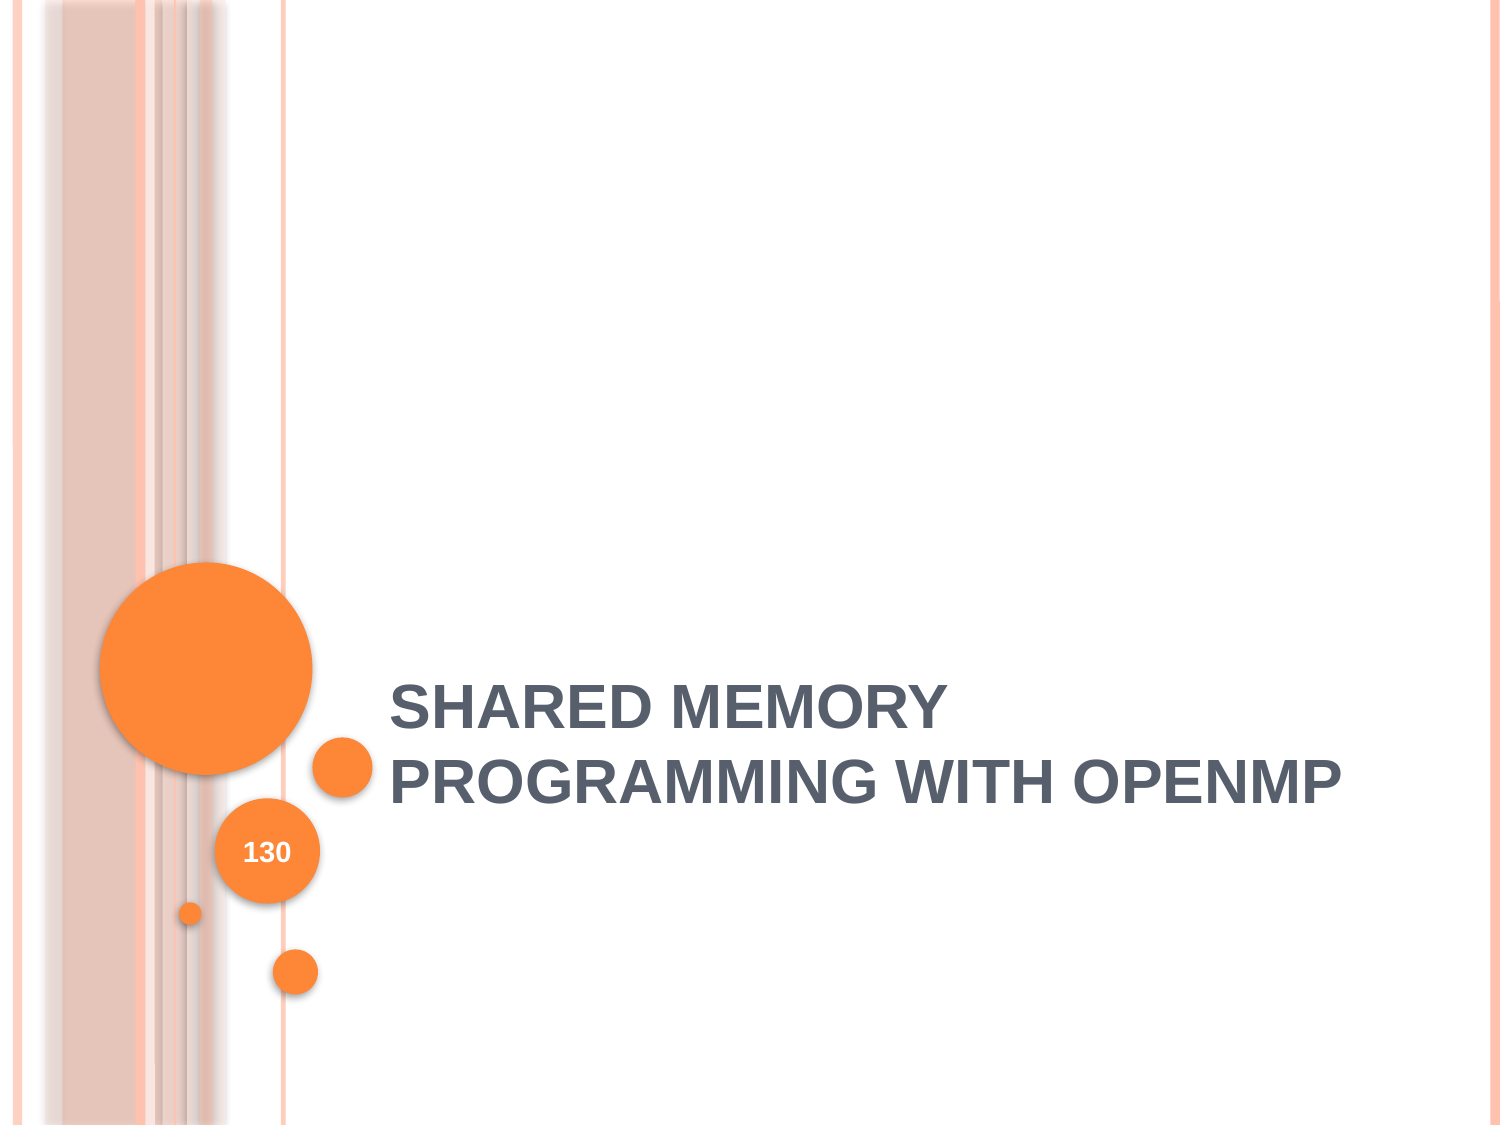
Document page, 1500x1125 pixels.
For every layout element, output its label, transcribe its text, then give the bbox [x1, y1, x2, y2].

title Shared Memory Programming with OpenMP [375, 512, 1388, 824]
slide_number 130 [217, 808, 318, 894]
